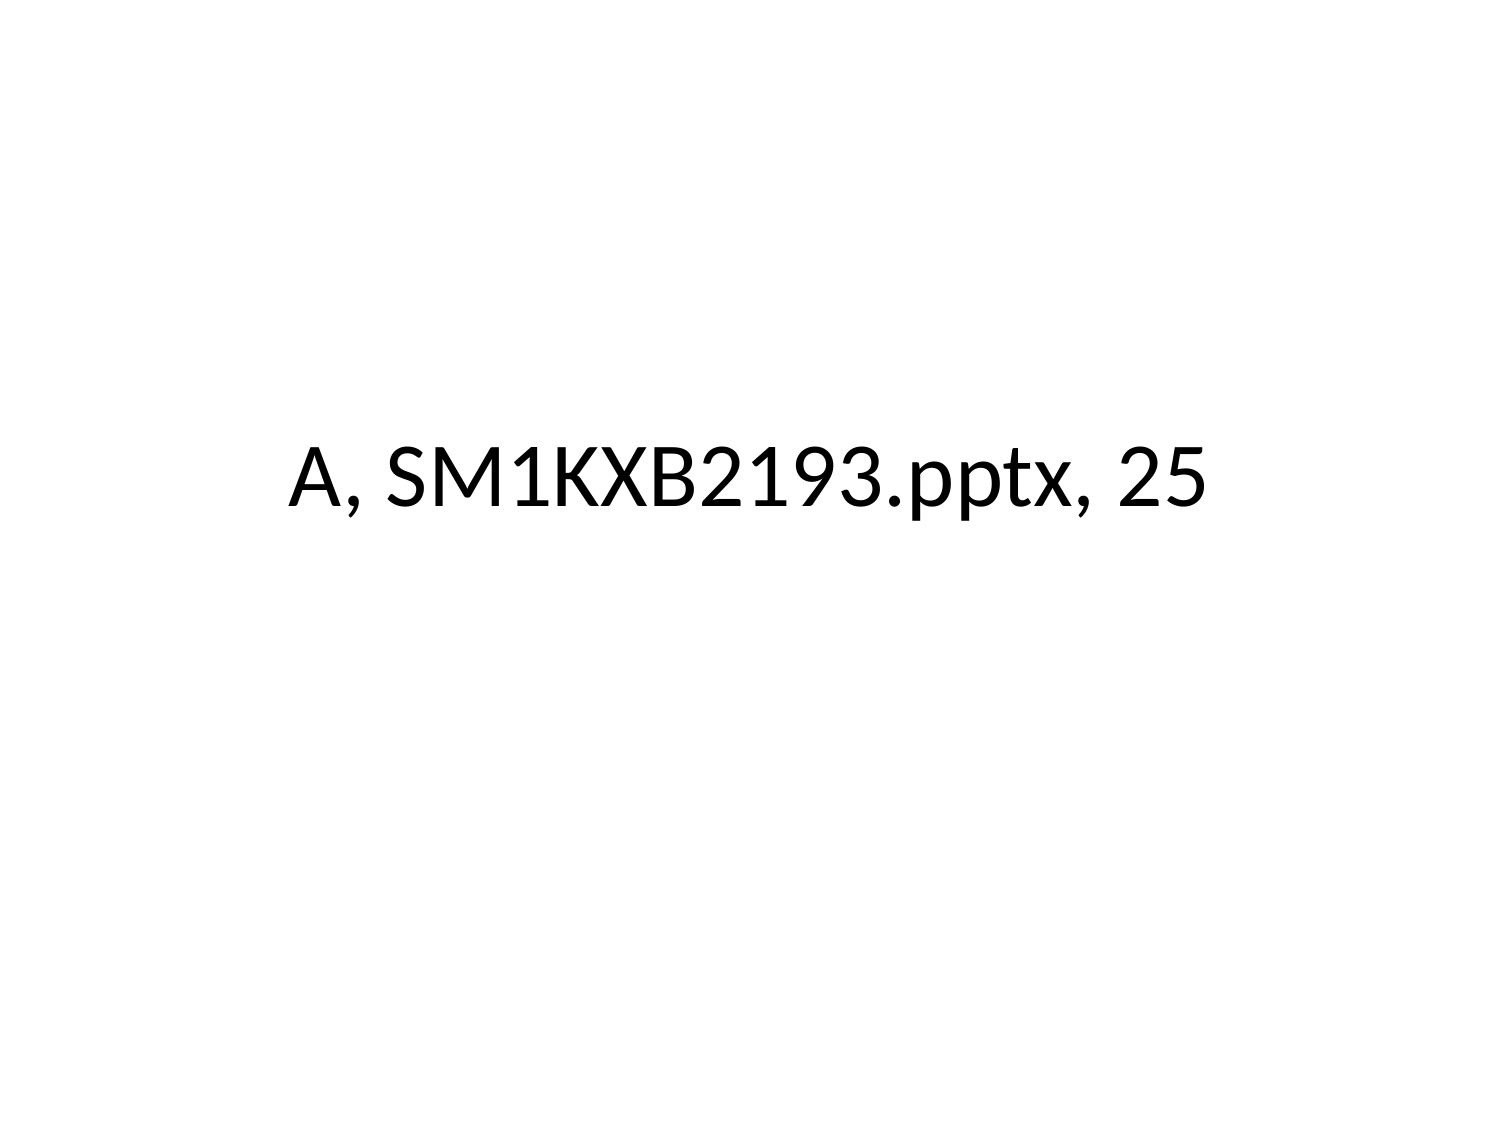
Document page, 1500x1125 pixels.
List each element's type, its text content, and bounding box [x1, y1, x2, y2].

title A, SM1KXB2193.pptx, 25 [112, 349, 1388, 591]
